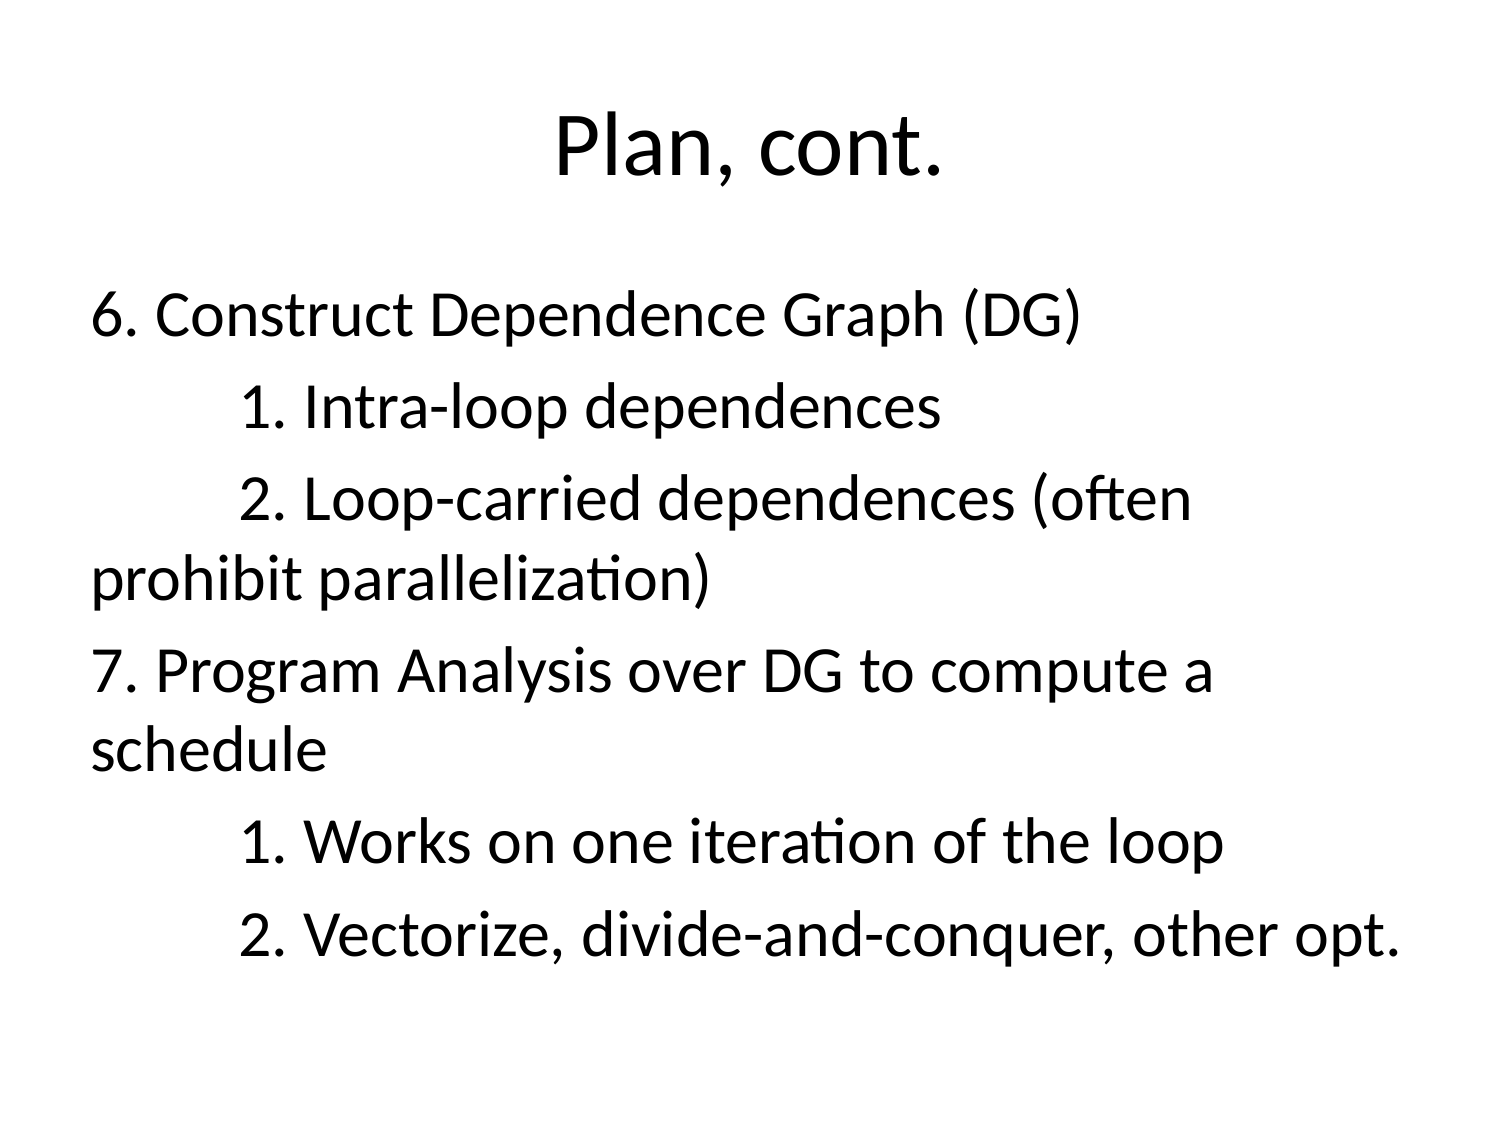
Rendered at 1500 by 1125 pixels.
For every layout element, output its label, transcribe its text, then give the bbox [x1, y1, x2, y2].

title Plan, cont. [75, 45, 1425, 233]
list 6. Construct Dependence Graph (DG) 1. Intra-loop dependences 2. Loop-carried dependences (often prohibit parallelization) 7. Program Analysis over DG to compute a schedule 1. Works on one iteration of the loop 2. Vectorize, divide-and-conquer, other opt. [75, 262, 1425, 1005]
